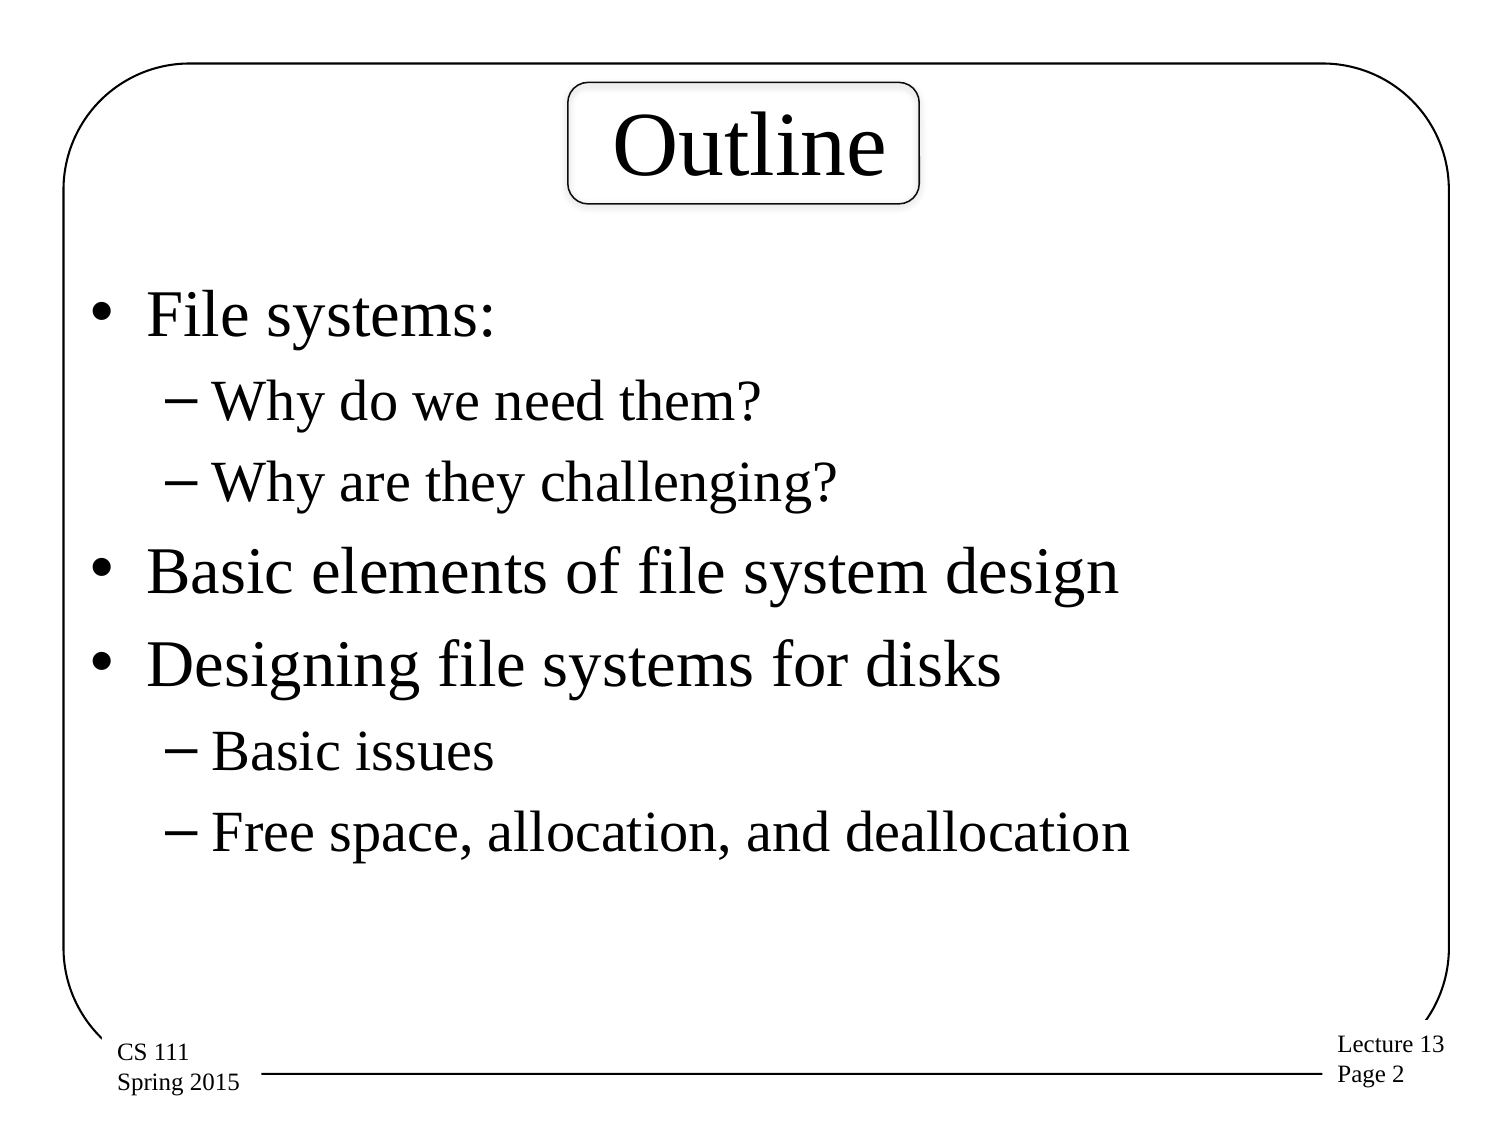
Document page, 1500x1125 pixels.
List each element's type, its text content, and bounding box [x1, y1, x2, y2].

text_box [567, 81, 921, 205]
list File systems: Why do we need them? Why are they challenging? Basic elements of file system design Designing file systems for disks Basic issues Free space, allocation, and deallocation [74, 262, 1426, 1006]
title Outline [74, 44, 1426, 233]
